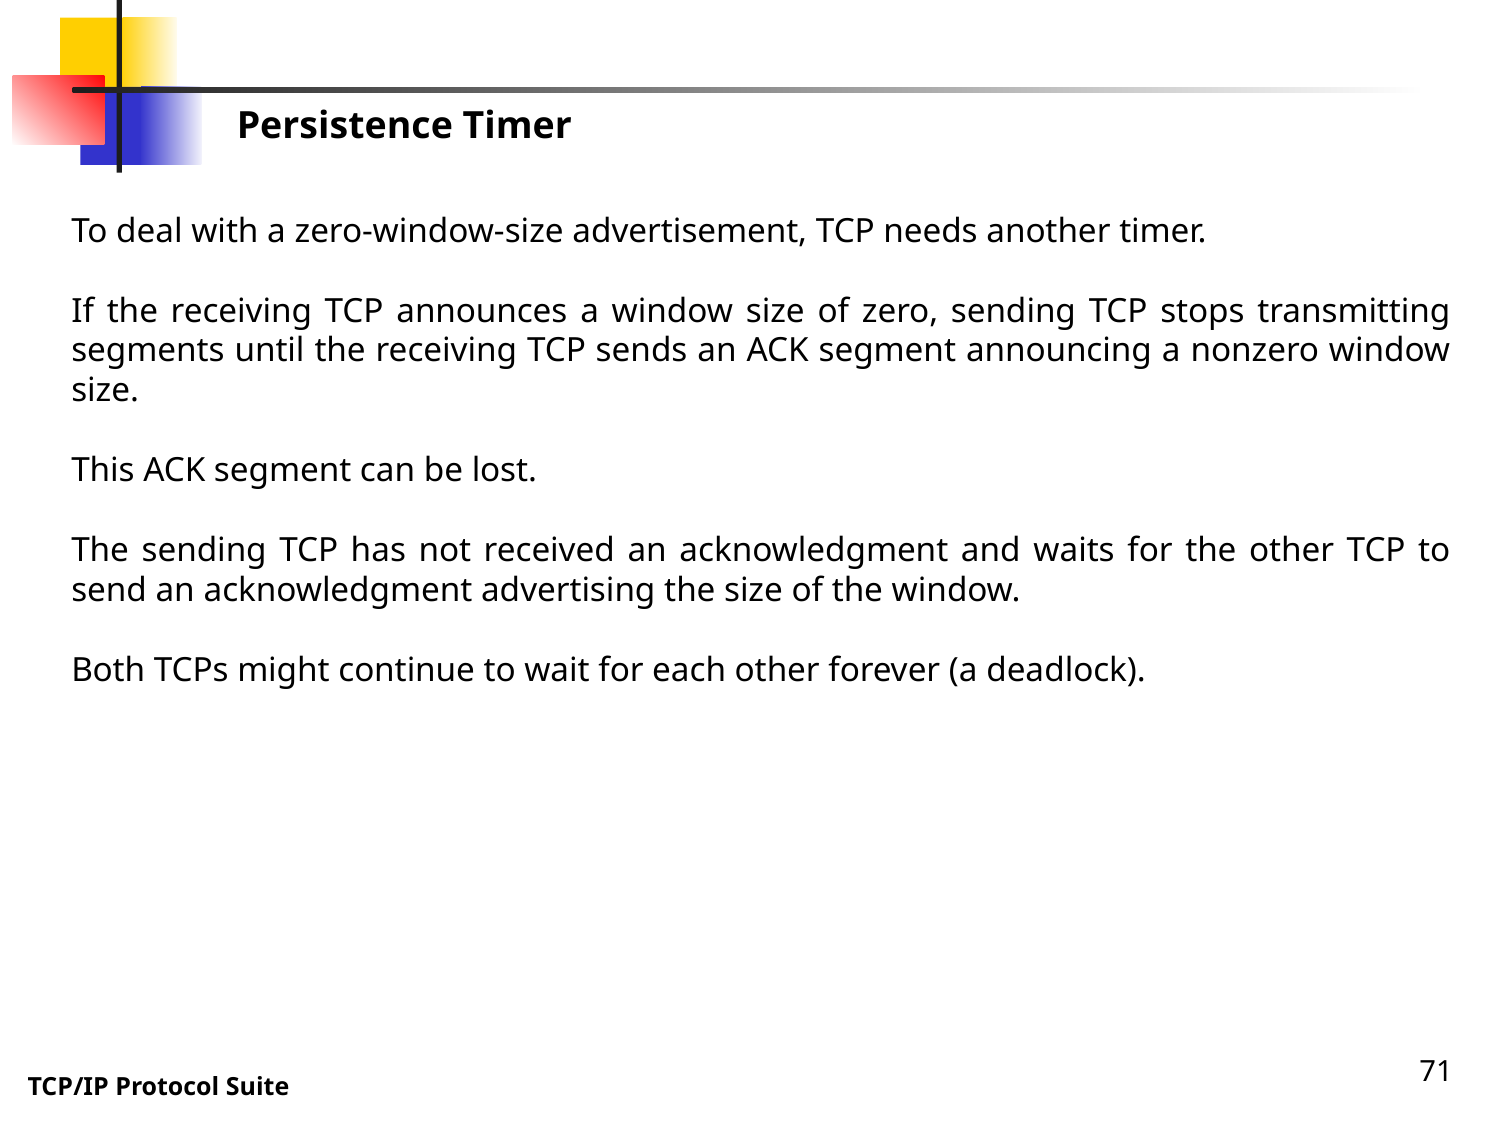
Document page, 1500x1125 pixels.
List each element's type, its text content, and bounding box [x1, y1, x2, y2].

slide_number 71 [1155, 1024, 1468, 1100]
text_box [122, 17, 177, 86]
text_box [116, 93, 122, 173]
text_box [60, 17, 116, 86]
text_box [80, 93, 116, 165]
text_box To deal with a zero-window-size advertisement, TCP needs another timer. If the receiving TCP announces a window size of zero, sending TCP stops transmitting segments until the receiving TCP sends an ACK segment announcing a nonzero window size. This ACK segment can be lost. The sending TCP has not received an acknowledgment and waits for the other TCP to send an acknowledgment advertising the size of the window. Both TCPs might continue to wait for each other forever (a deadlock). [56, 201, 1468, 696]
text_box [12, 75, 105, 145]
footer TCP/IP Protocol Suite [12, 1032, 488, 1108]
text_box [141, 93, 202, 165]
text_box [122, 93, 141, 165]
text_box Persistence Timer [222, 93, 588, 154]
text_box [72, 87, 1423, 93]
text_box [116, 0, 122, 87]
